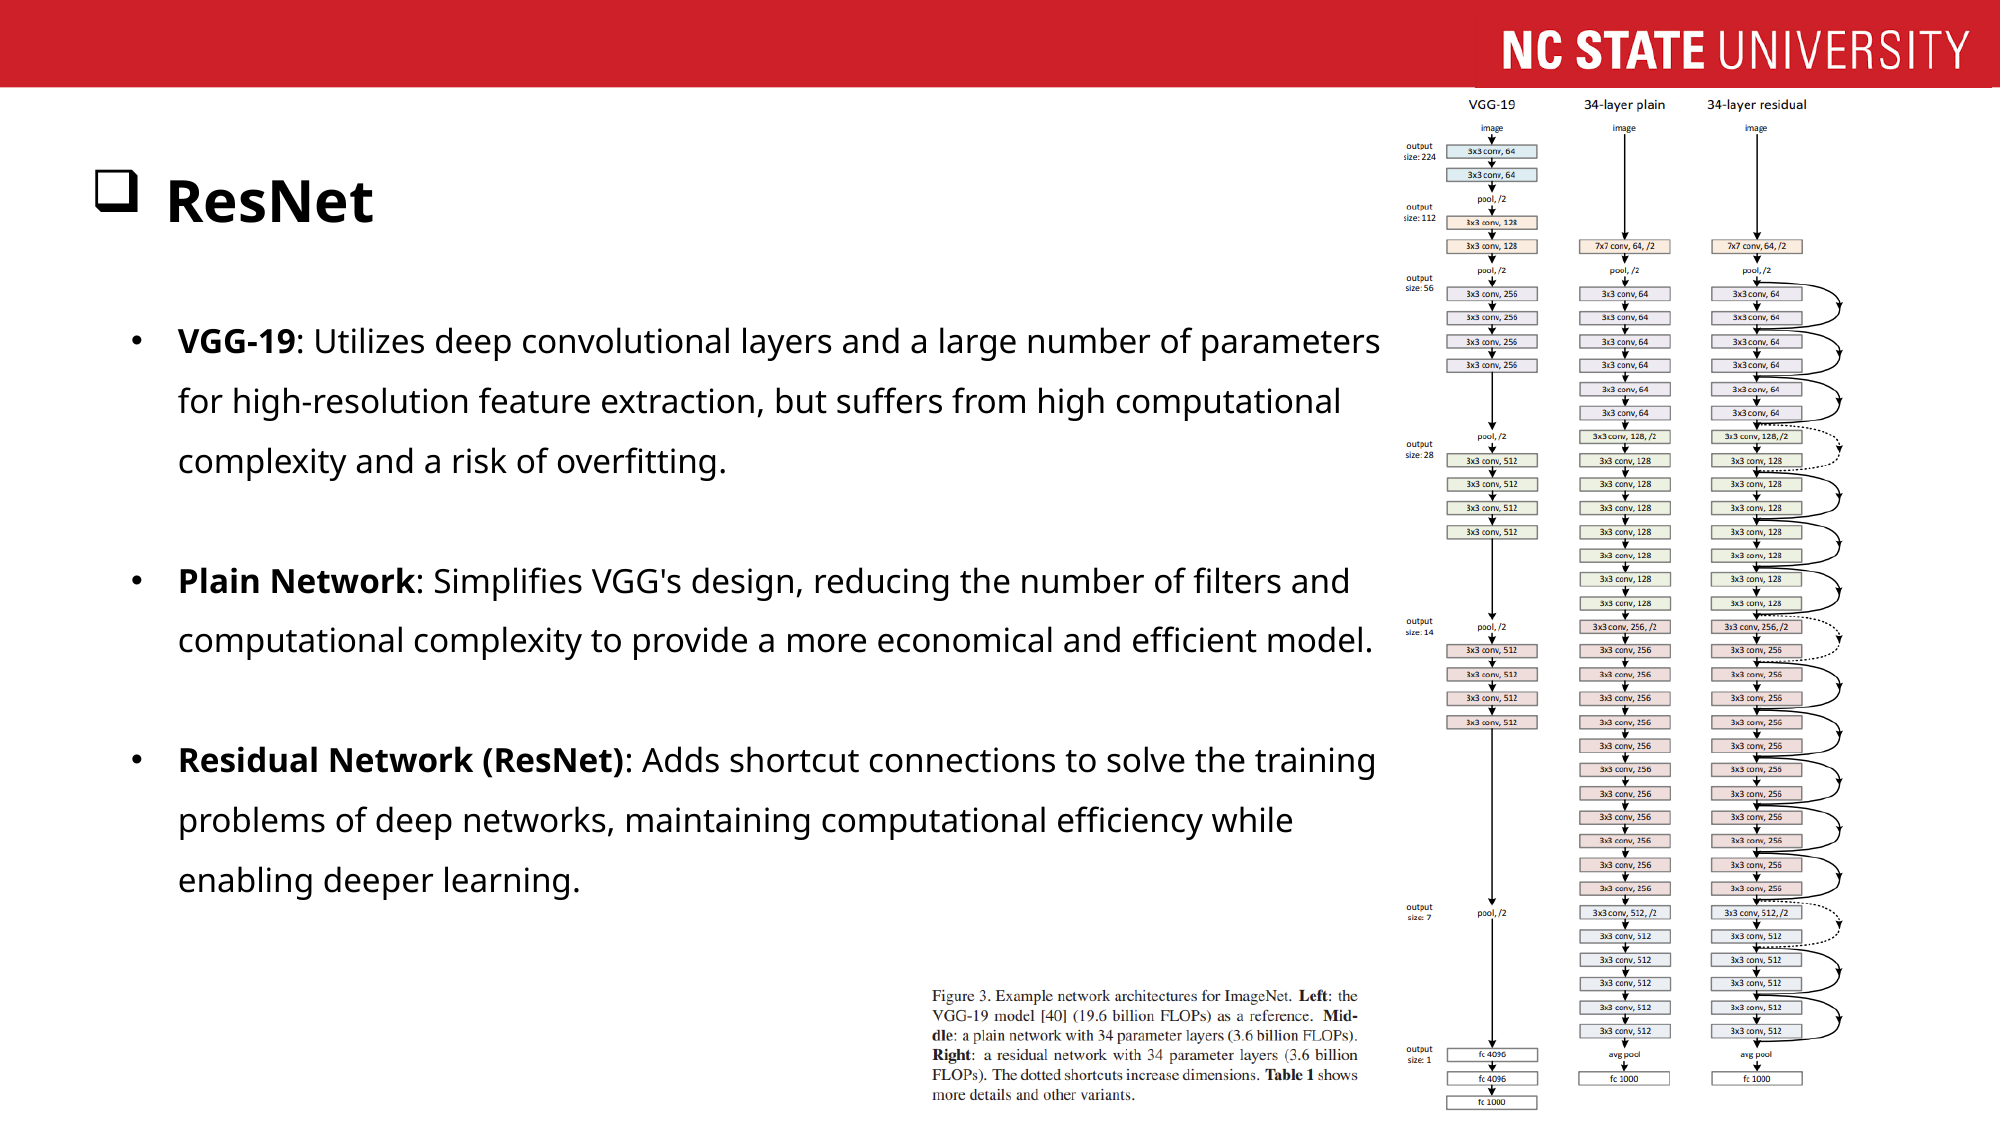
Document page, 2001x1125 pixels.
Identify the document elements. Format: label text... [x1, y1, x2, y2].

text_box [0, 0, 2000, 89]
text_box ResNet [75, 156, 1030, 242]
picture [1474, 13, 1993, 88]
picture [1390, 89, 1856, 1125]
picture [920, 975, 1367, 1111]
text_box VGG-19: Utilizes deep convolutional layers and a large number of parameters for high-resolution feature extraction, but suffers from high computational complexity and a risk of overfitting. Plain Network: Simplifies VGG's design, reducing the number of filters and computational complexity to provide a more economical and efficient model. Residual Network (ResNet): Adds shortcut connections to solve the training problems of deep networks, maintaining computational efficiency while enabling deeper learning. [116, 292, 1390, 907]
